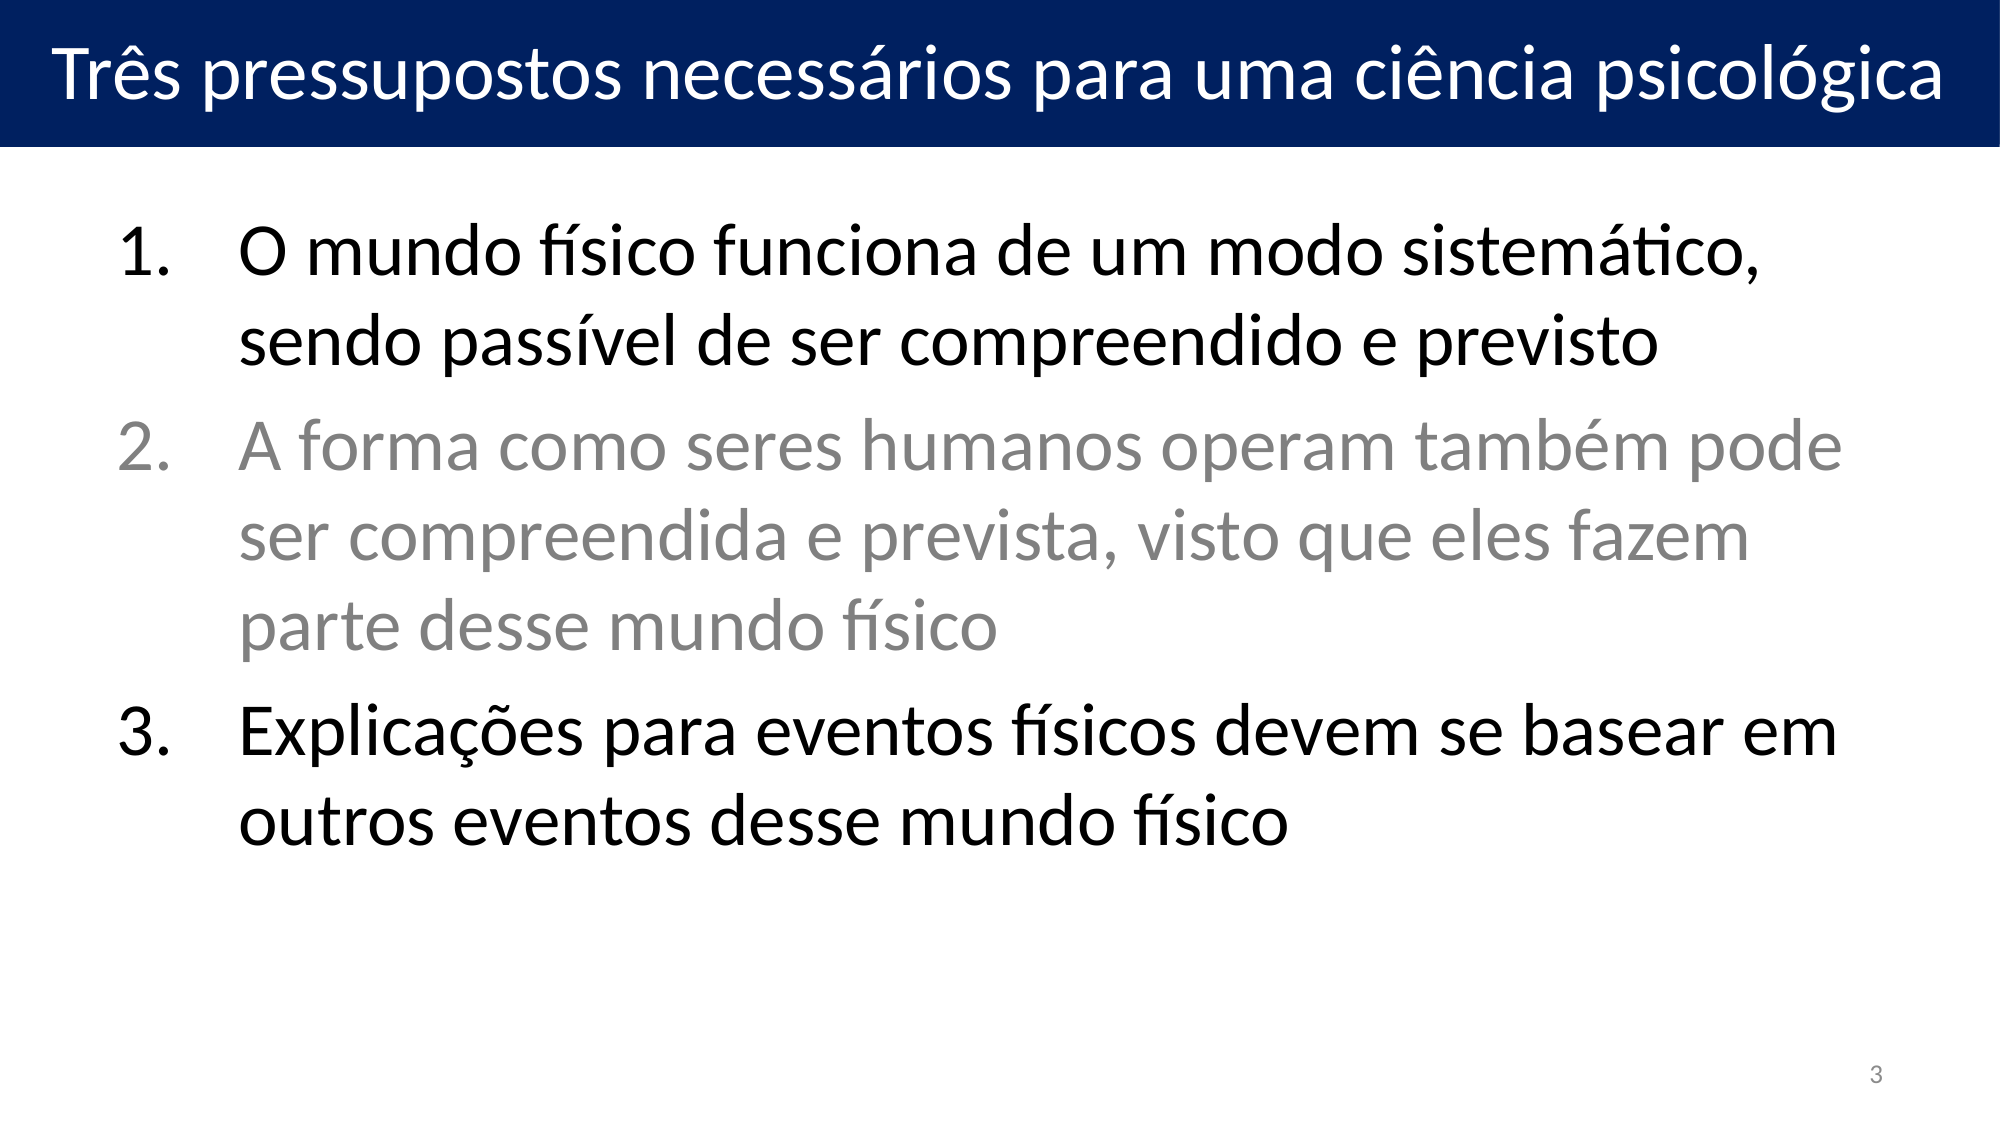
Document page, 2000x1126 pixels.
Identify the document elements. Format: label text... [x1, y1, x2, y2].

list O mundo físico funciona de um modo sistemático, sendo passível de ser compreendido e previsto A forma como seres humanos operam também pode ser compreendida e prevista, visto que eles fazem parte desse mundo físico Explicações para eventos físicos devem se basear em outros eventos desse mundo físico [99, 192, 1922, 1043]
slide_number 3 [1433, 1043, 1900, 1103]
text_box Três pressupostos necessários para uma ciência psicológica [0, 0, 2000, 147]
